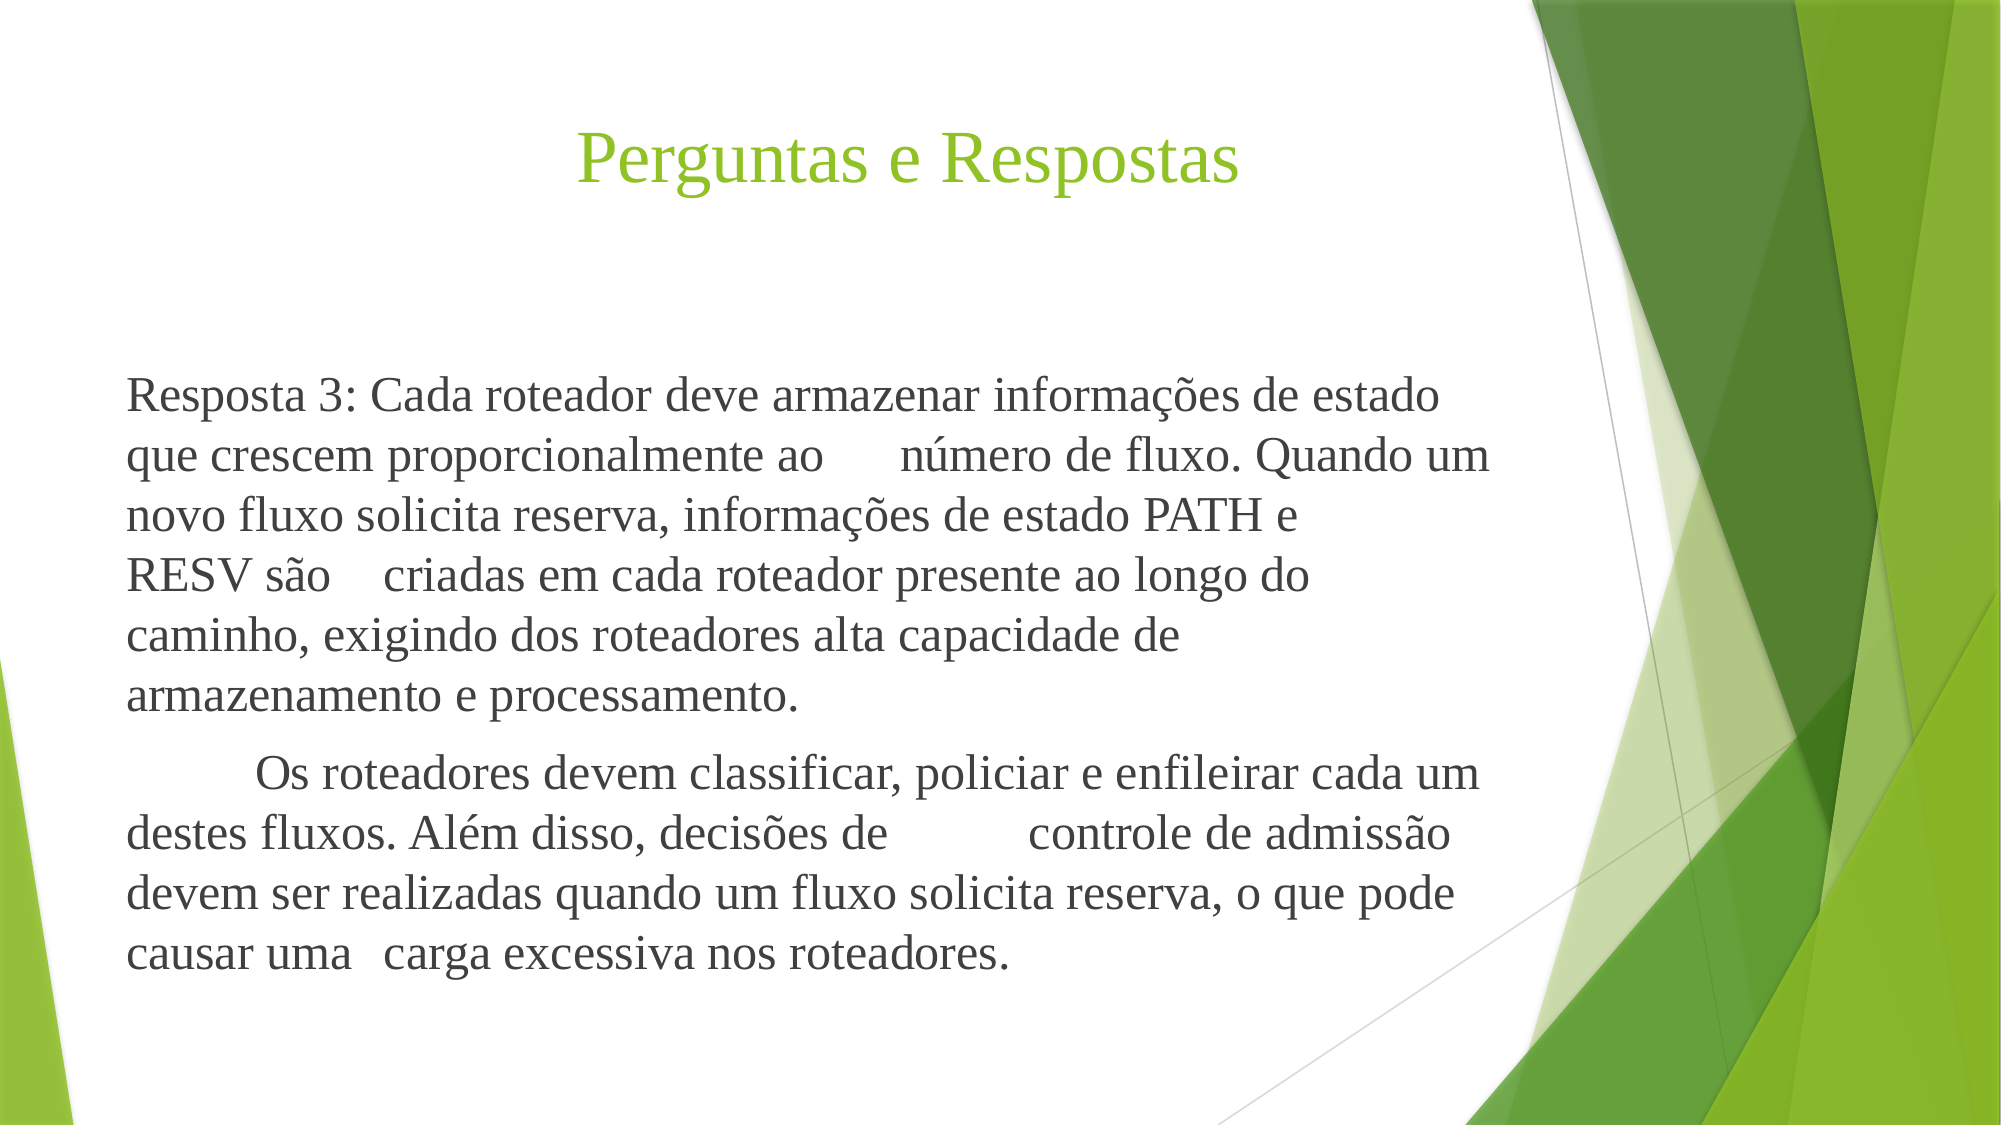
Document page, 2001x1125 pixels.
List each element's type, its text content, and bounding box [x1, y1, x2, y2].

title Perguntas e Respostas [111, 99, 1522, 317]
list Resposta 3: Cada roteador deve armazenar informações de estado que crescem proporcionalmente ao número de fluxo. Quando um novo fluxo solicita reserva, informações de estado PATH e RESV são criadas em cada roteador presente ao longo do caminho, exigindo dos roteadores alta capacidade de armazenamento e processamento. Os roteadores devem classificar, policiar e enfileirar cada um destes fluxos. Além disso, decisões de controle de admissão devem ser realizadas quando um fluxo solicita reserva, o que pode causar uma carga excessiva nos roteadores. [111, 354, 1522, 992]
